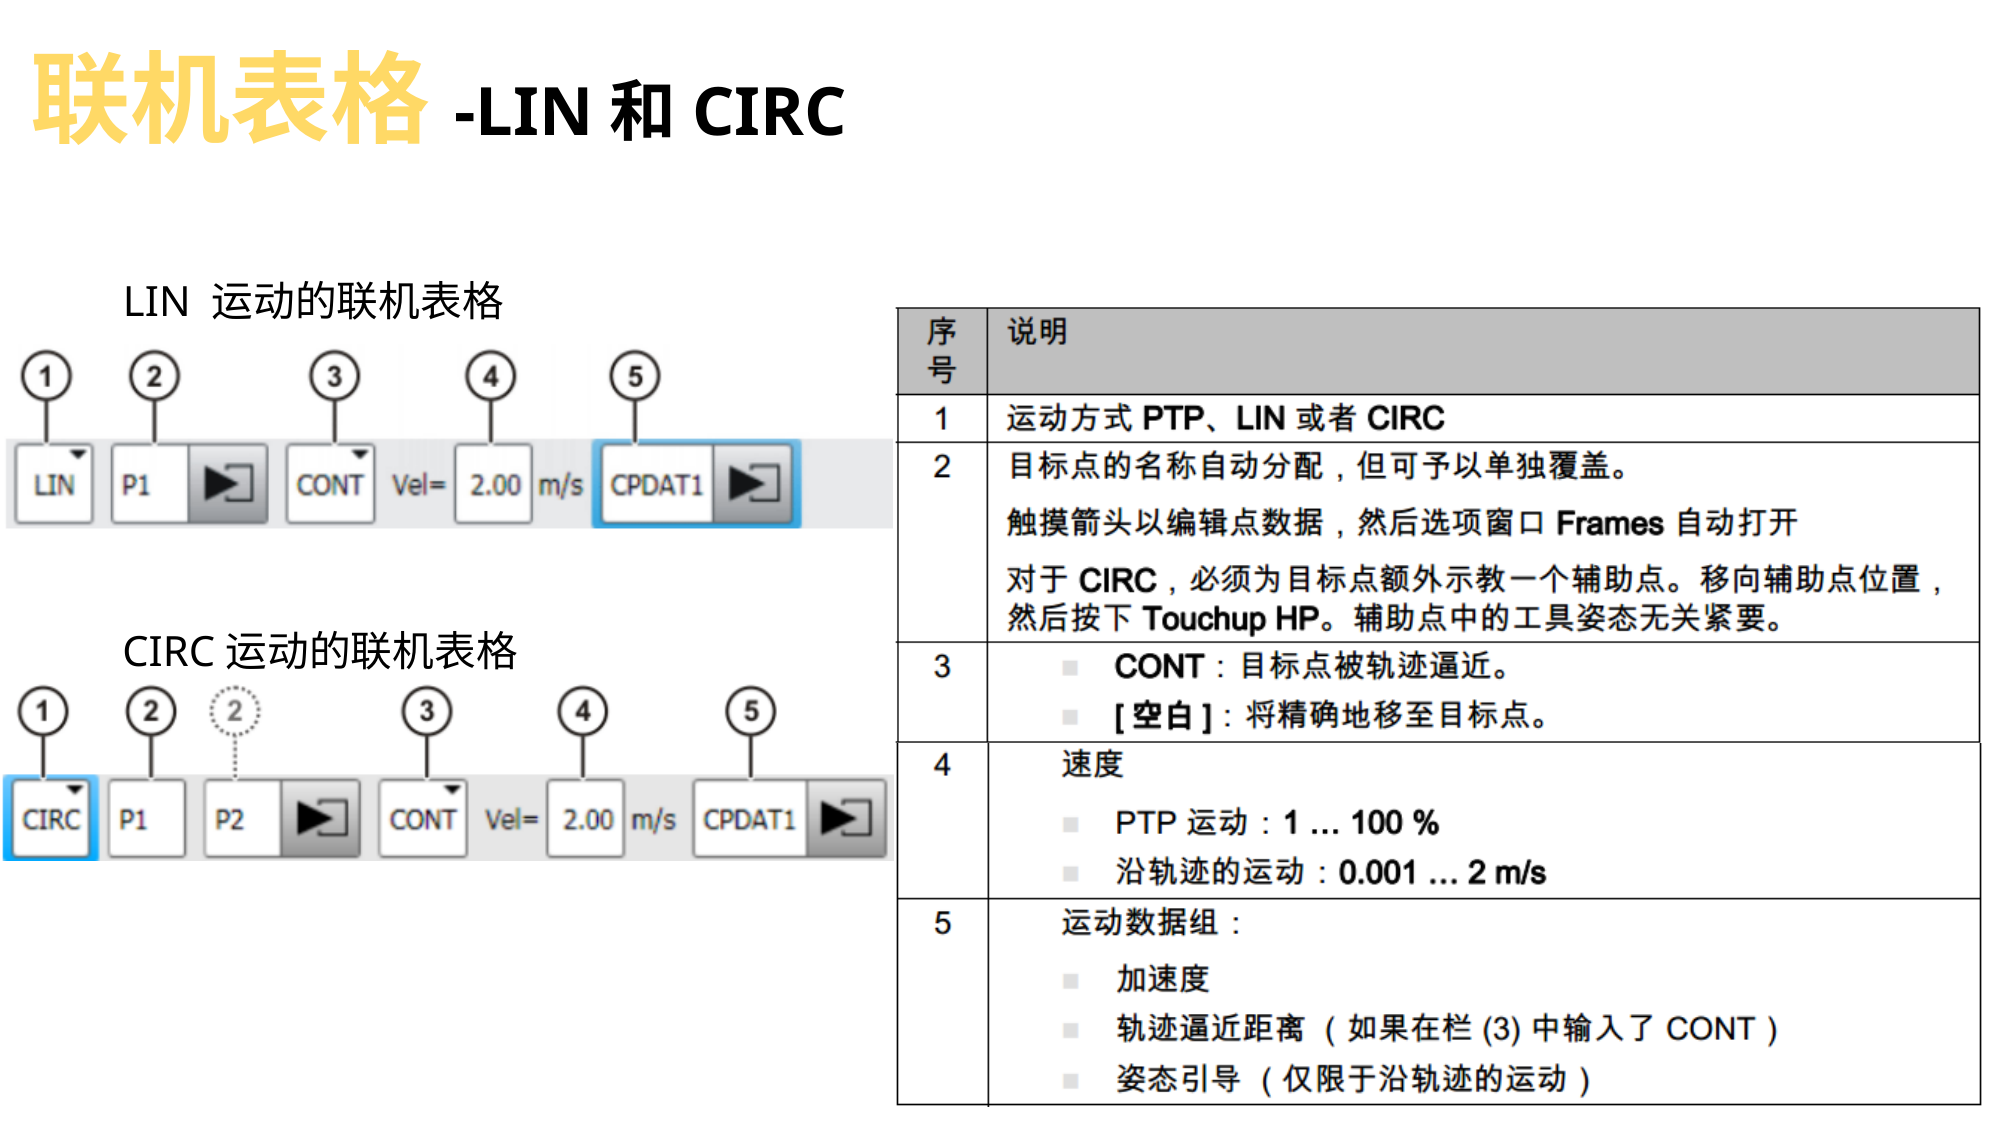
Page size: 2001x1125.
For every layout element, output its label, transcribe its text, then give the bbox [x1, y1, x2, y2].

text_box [893, 306, 1986, 1107]
picture [0, 682, 893, 861]
picture [0, 332, 893, 535]
text_box CIRC运动的联机表格 [107, 616, 533, 682]
text_box LIN 运动的联机表格 [108, 267, 519, 332]
text_box 联机表格-LIN和CIRC [15, 27, 863, 163]
